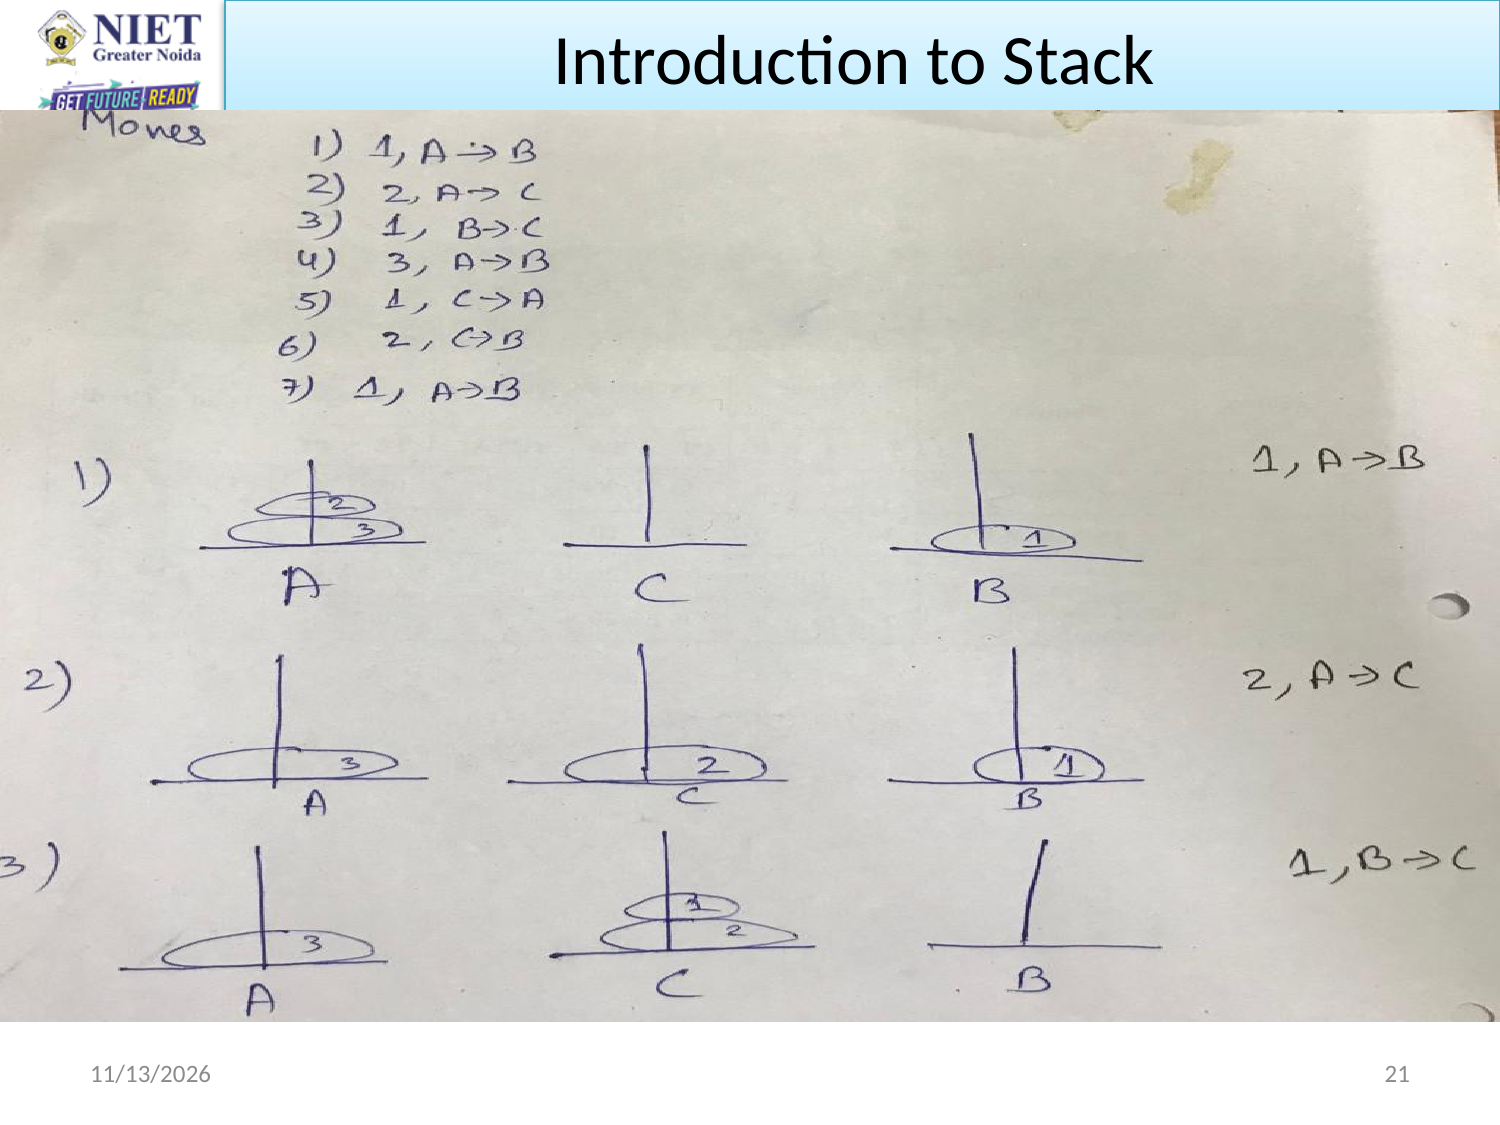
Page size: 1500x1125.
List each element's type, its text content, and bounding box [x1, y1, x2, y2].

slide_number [75, 1042, 425, 1103]
picture [0, 0, 1500, 1022]
slide_number 21 [1074, 1042, 1425, 1103]
text_box Introduction to Stack [238, 0, 1500, 110]
